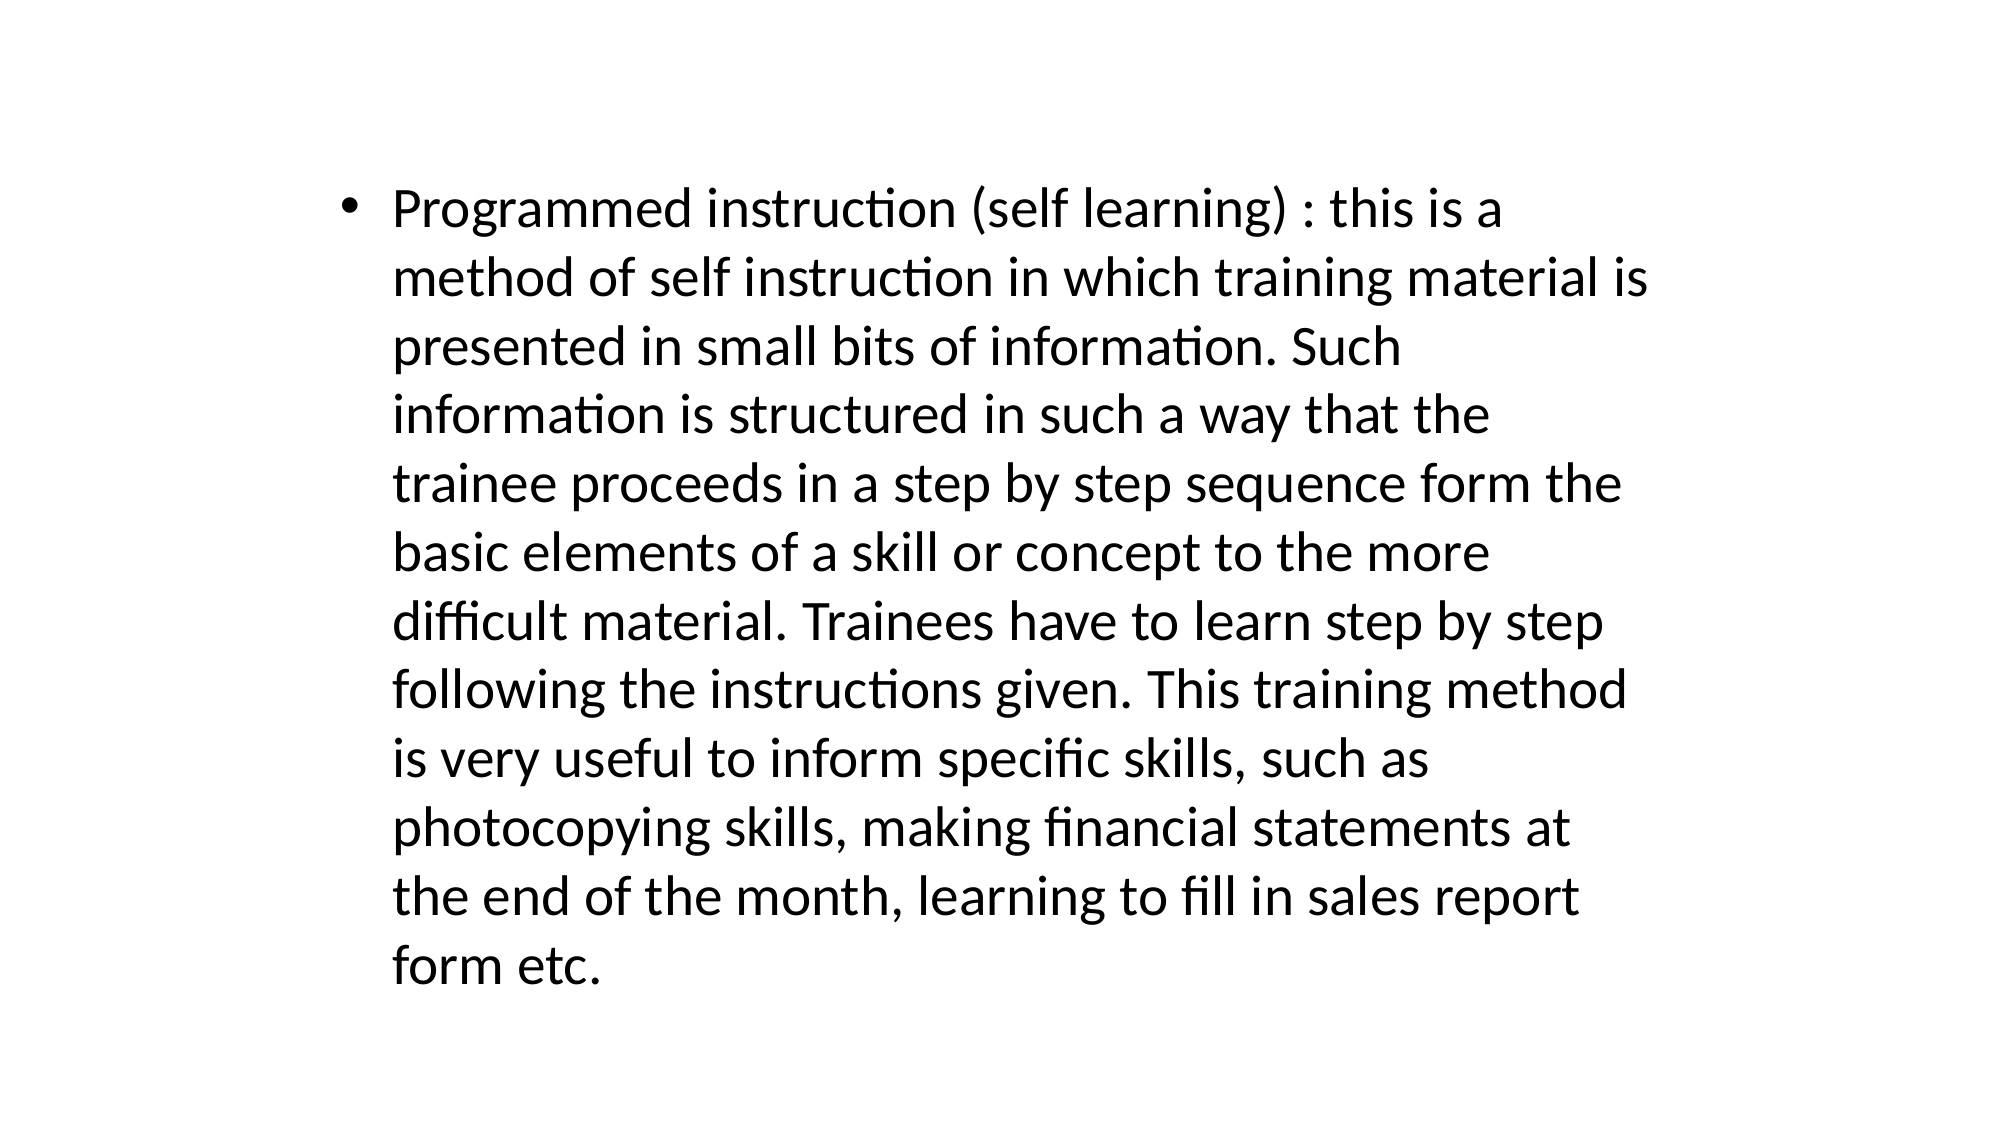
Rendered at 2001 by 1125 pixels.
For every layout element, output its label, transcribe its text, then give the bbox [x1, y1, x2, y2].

list Programmed instruction (self learning) : this is a method of self instruction in which training material is presented in small bits of information. Such information is structured in such a way that the trainee proceeds in a step by step sequence form the basic elements of a skill or concept to the more difficult material. Trainees have to learn step by step following the instructions given. This training method is very useful to inform specific skills, such as photocopying skills, making financial statements at the end of the month, learning to fill in sales report form etc. [324, 162, 1675, 1005]
